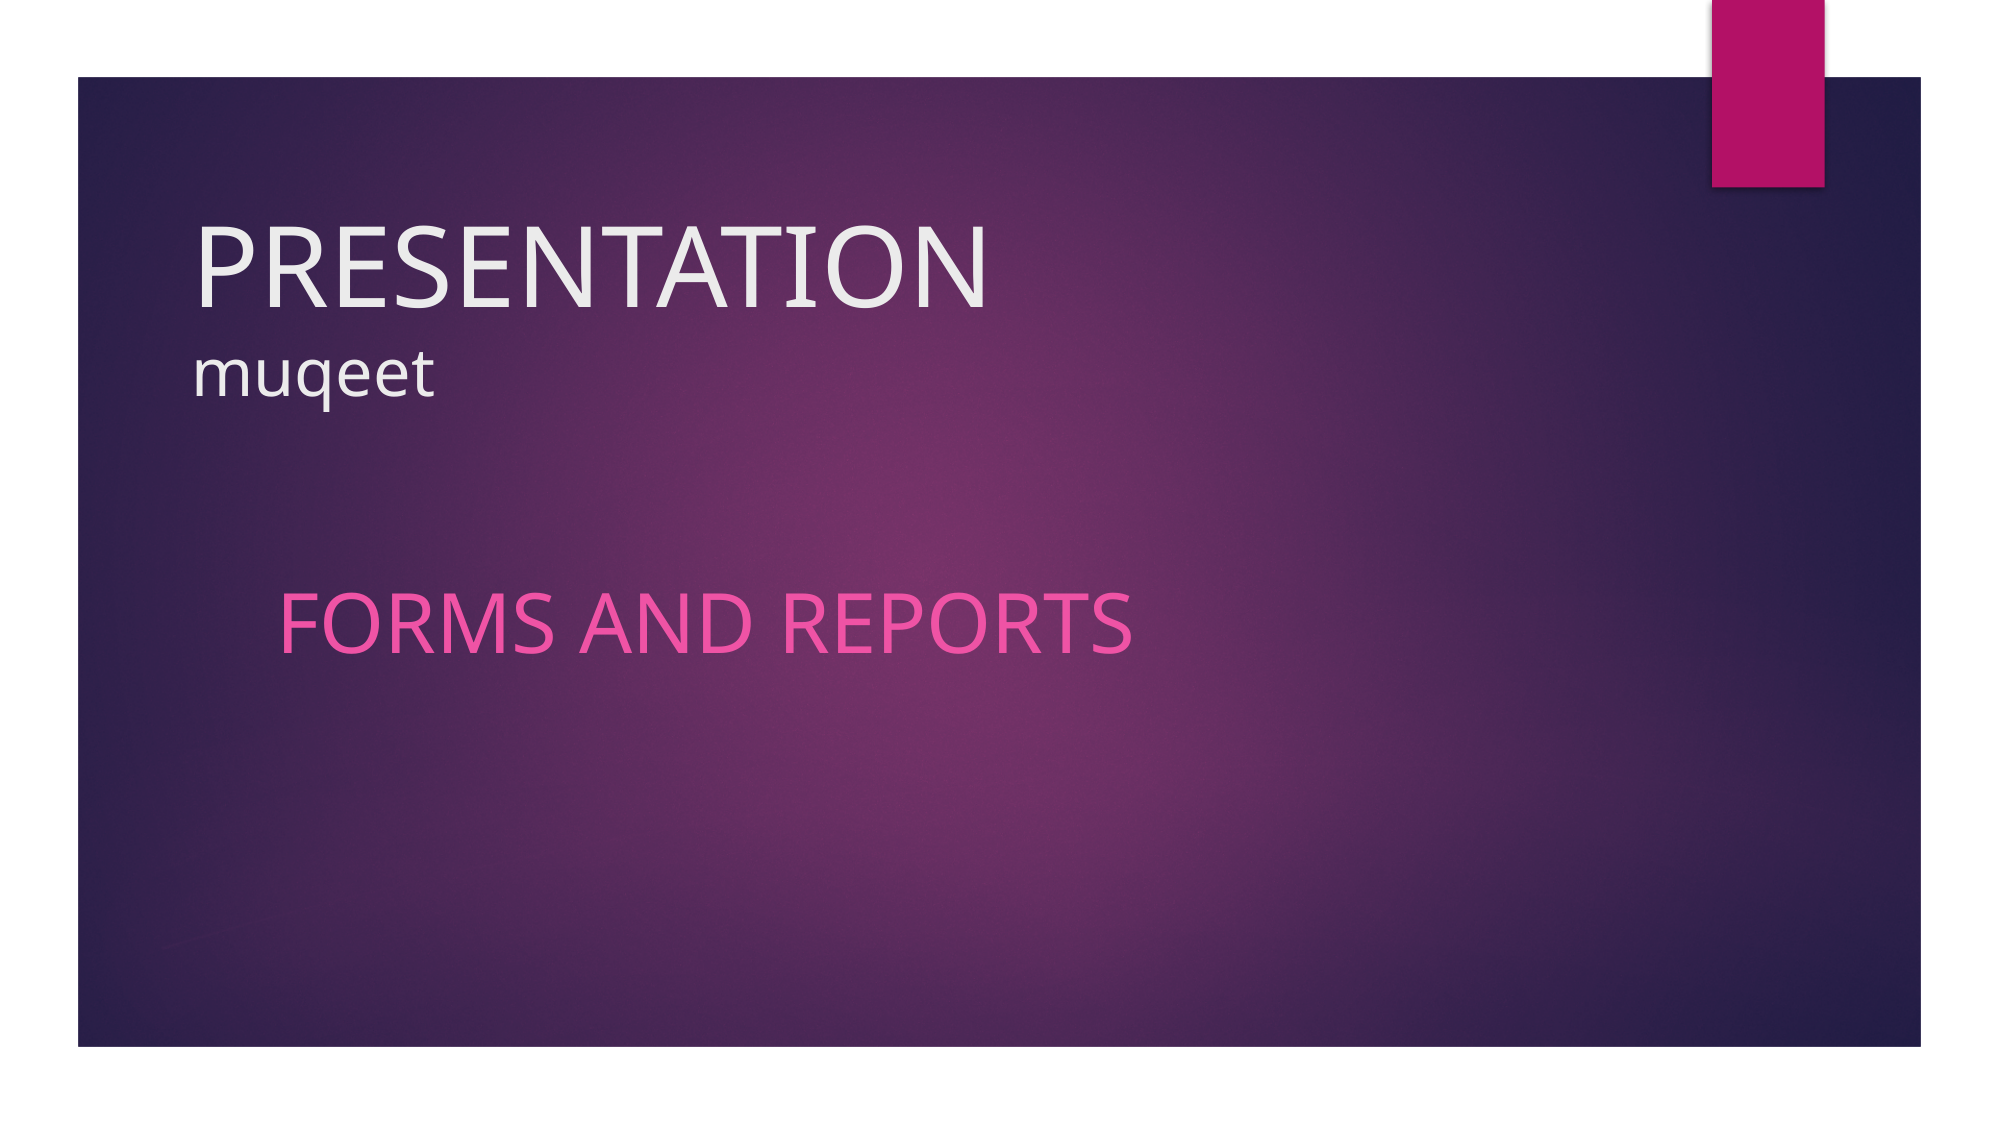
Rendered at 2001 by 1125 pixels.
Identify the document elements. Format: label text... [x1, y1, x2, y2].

subtitle FORMS AND REPORTS [261, 562, 1710, 704]
title PRESENTATION muqeet [176, 99, 1514, 418]
